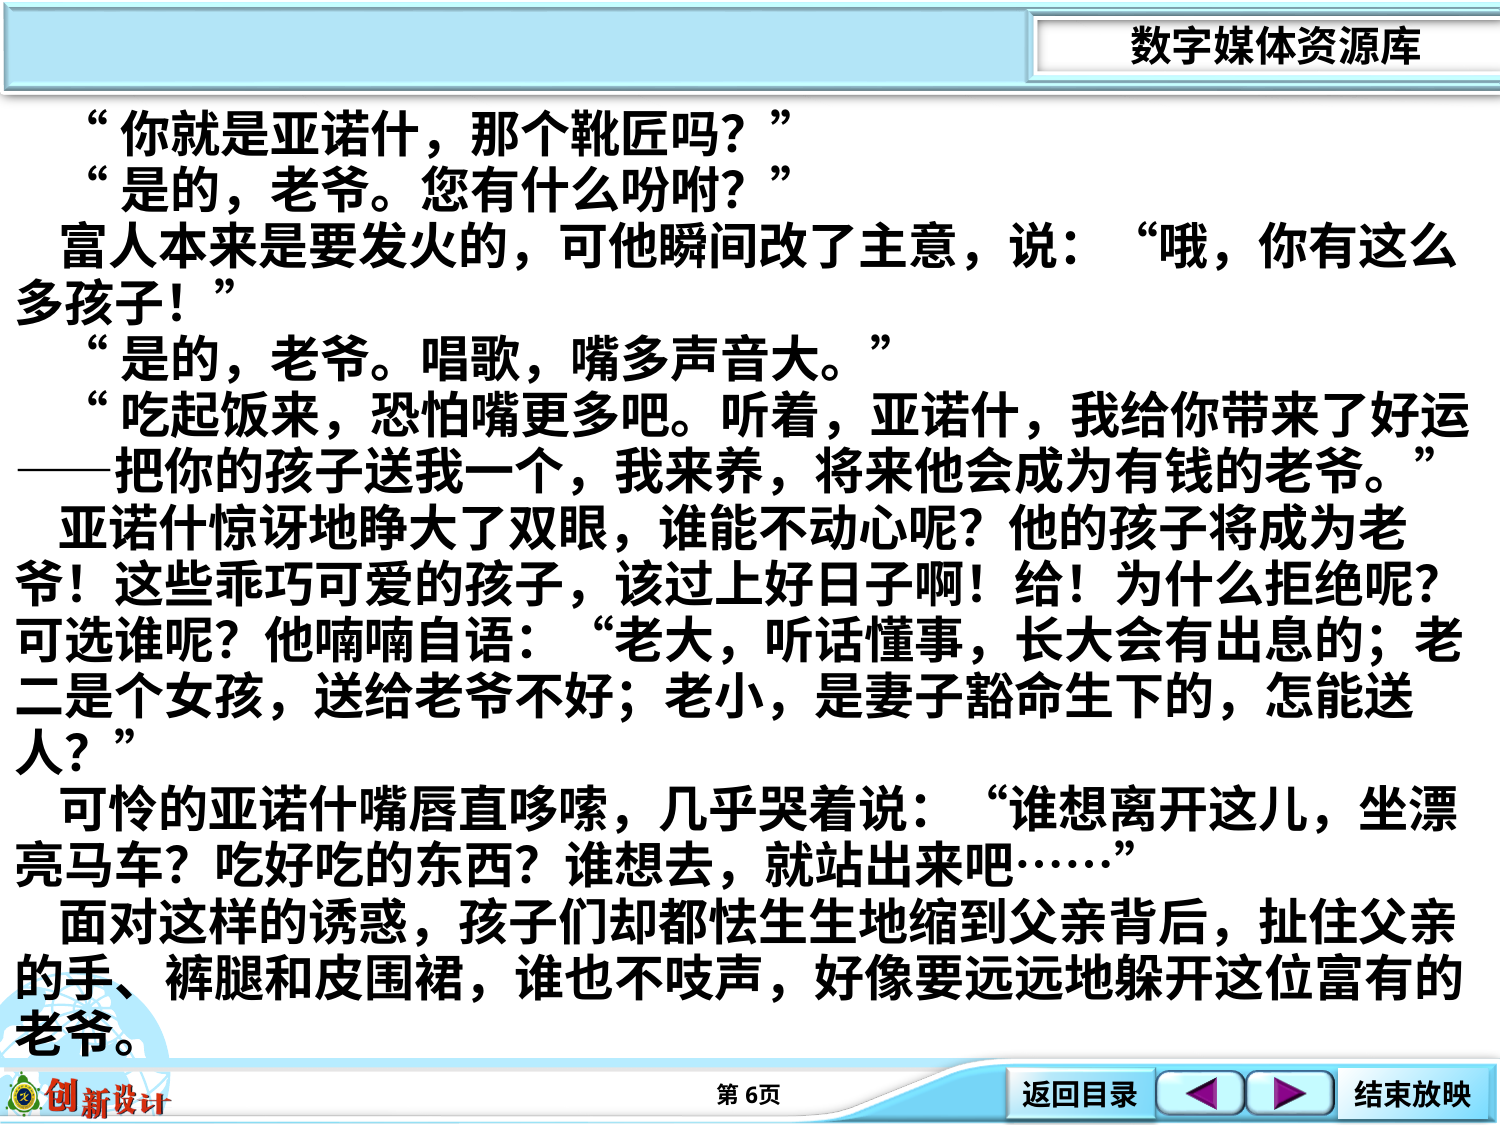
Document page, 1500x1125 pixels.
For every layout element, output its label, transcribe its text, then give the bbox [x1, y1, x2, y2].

picture [0, 1070, 1500, 1125]
picture [0, 0, 1500, 98]
text_box “你就是亚诺什，那个靴匠吗？” “是的，老爷。您有什么吩咐？” 富人本来是要发火的，可他瞬间改了主意，说：“哦，你有这么多孩子！” “是的，老爷。唱歌，嘴多声音大。” “吃起饭来，恐怕嘴更多吧。听着，亚诺什，我给你带来了好运——把你的孩子送我一个，我来养，将来他会成为有钱的老爷。” 亚诺什惊讶地睁大了双眼，谁能不动心呢？他的孩子将成为老爷！这些乖巧可爱的孩子，该过上好日子啊！给！为什么拒绝呢？可选谁呢？他喃喃自语：“老大，听话懂事，长大会有出息的；老二是个女孩，送给老爷不好；老小，是妻子豁命生下的，怎能送人？” 可怜的亚诺什嘴唇直哆嗦，几乎哭着说：“谁想离开这儿，坐漂亮马车？吃好吃的东西？谁想去，就站出来吧……” 面对这样的诱惑，孩子们却都怯生生地缩到父亲背后，扯住父亲的手、裤腿和皮围裙，谁也不吱声，好像要远远地躲开这位富有的老爷。 [0, 98, 1500, 1070]
